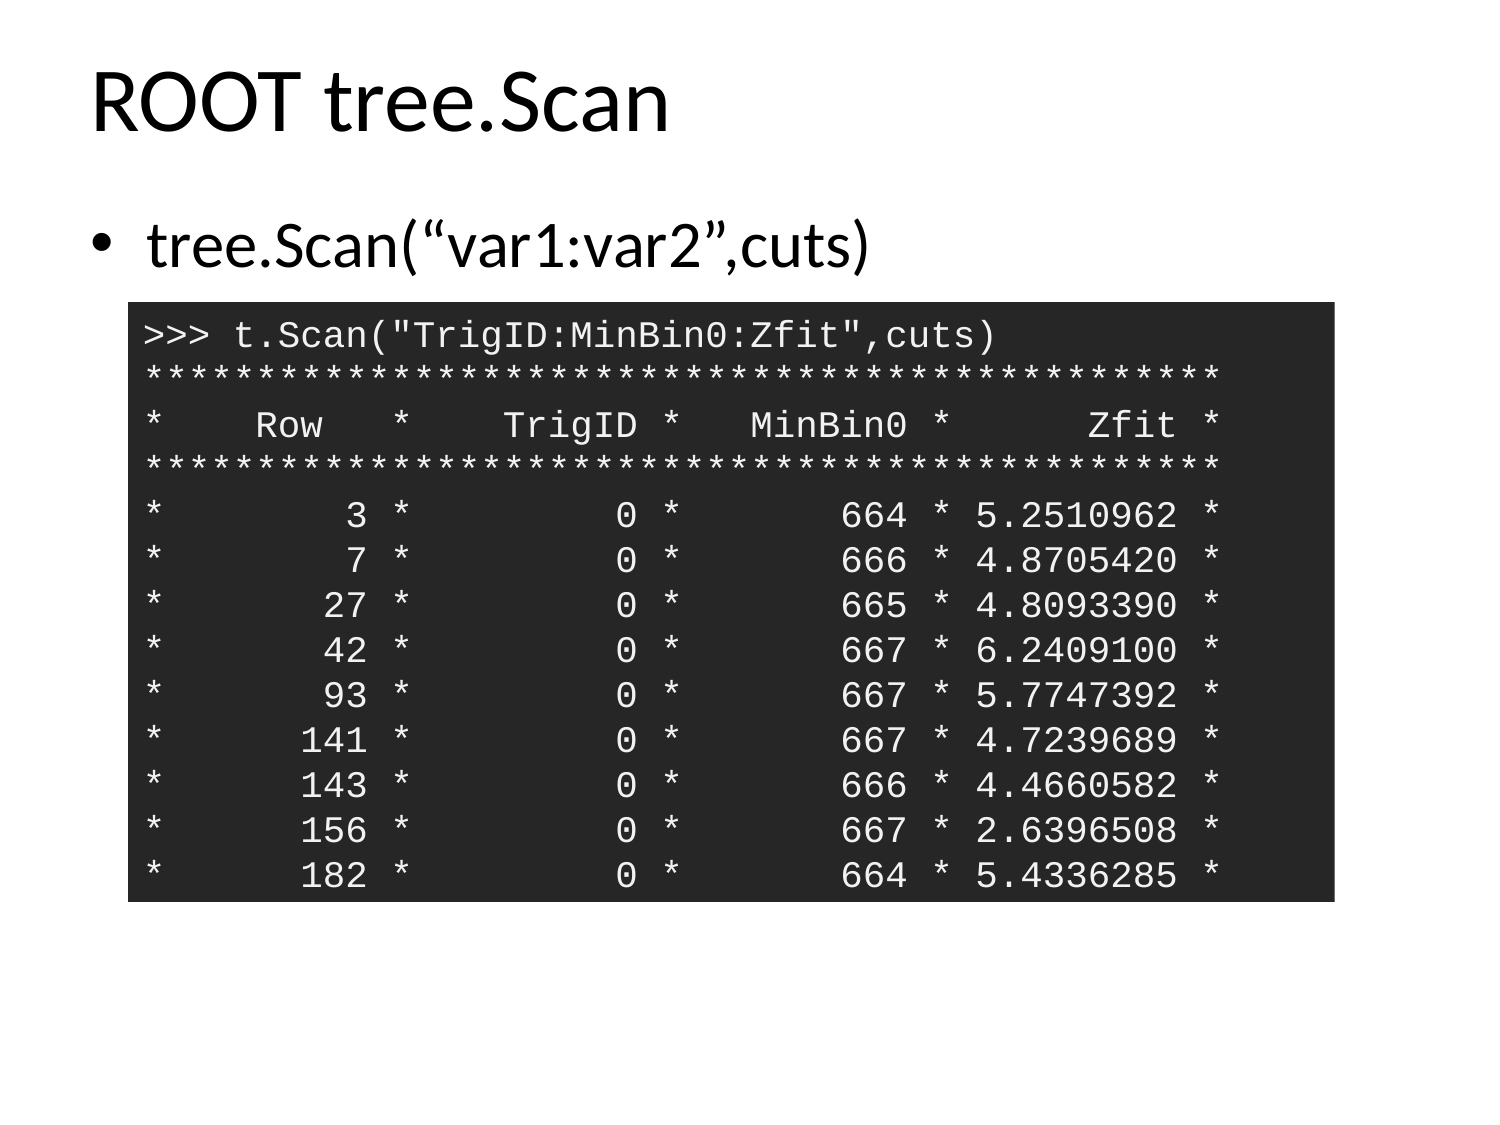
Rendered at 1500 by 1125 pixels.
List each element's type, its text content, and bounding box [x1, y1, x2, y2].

list tree.Scan(“var1:var2”,cuts) [75, 193, 1425, 1005]
text_box >>> t.Scan("TrigID:MinBin0:Zfit",cuts) ************************************************ * Row * TrigID * MinBin0 * Zfit * ************************************************ * 3 * 0 * 664 * 5.2510962 * * 7 * 0 * 666 * 4.8705420 * * 27 * 0 * 665 * 4.8093390 * * 42 * 0 * 667 * 6.2409100 * * 93 * 0 * 667 * 5.7747392 * * 141 * 0 * 667 * 4.7239689 * * 143 * 0 * 666 * 4.4660582 * * 156 * 0 * 667 * 2.6396508 * * 182 * 0 * 664 * 5.4336285 * [128, 302, 1335, 902]
title ROOT tree.Scan [75, 24, 1425, 165]
